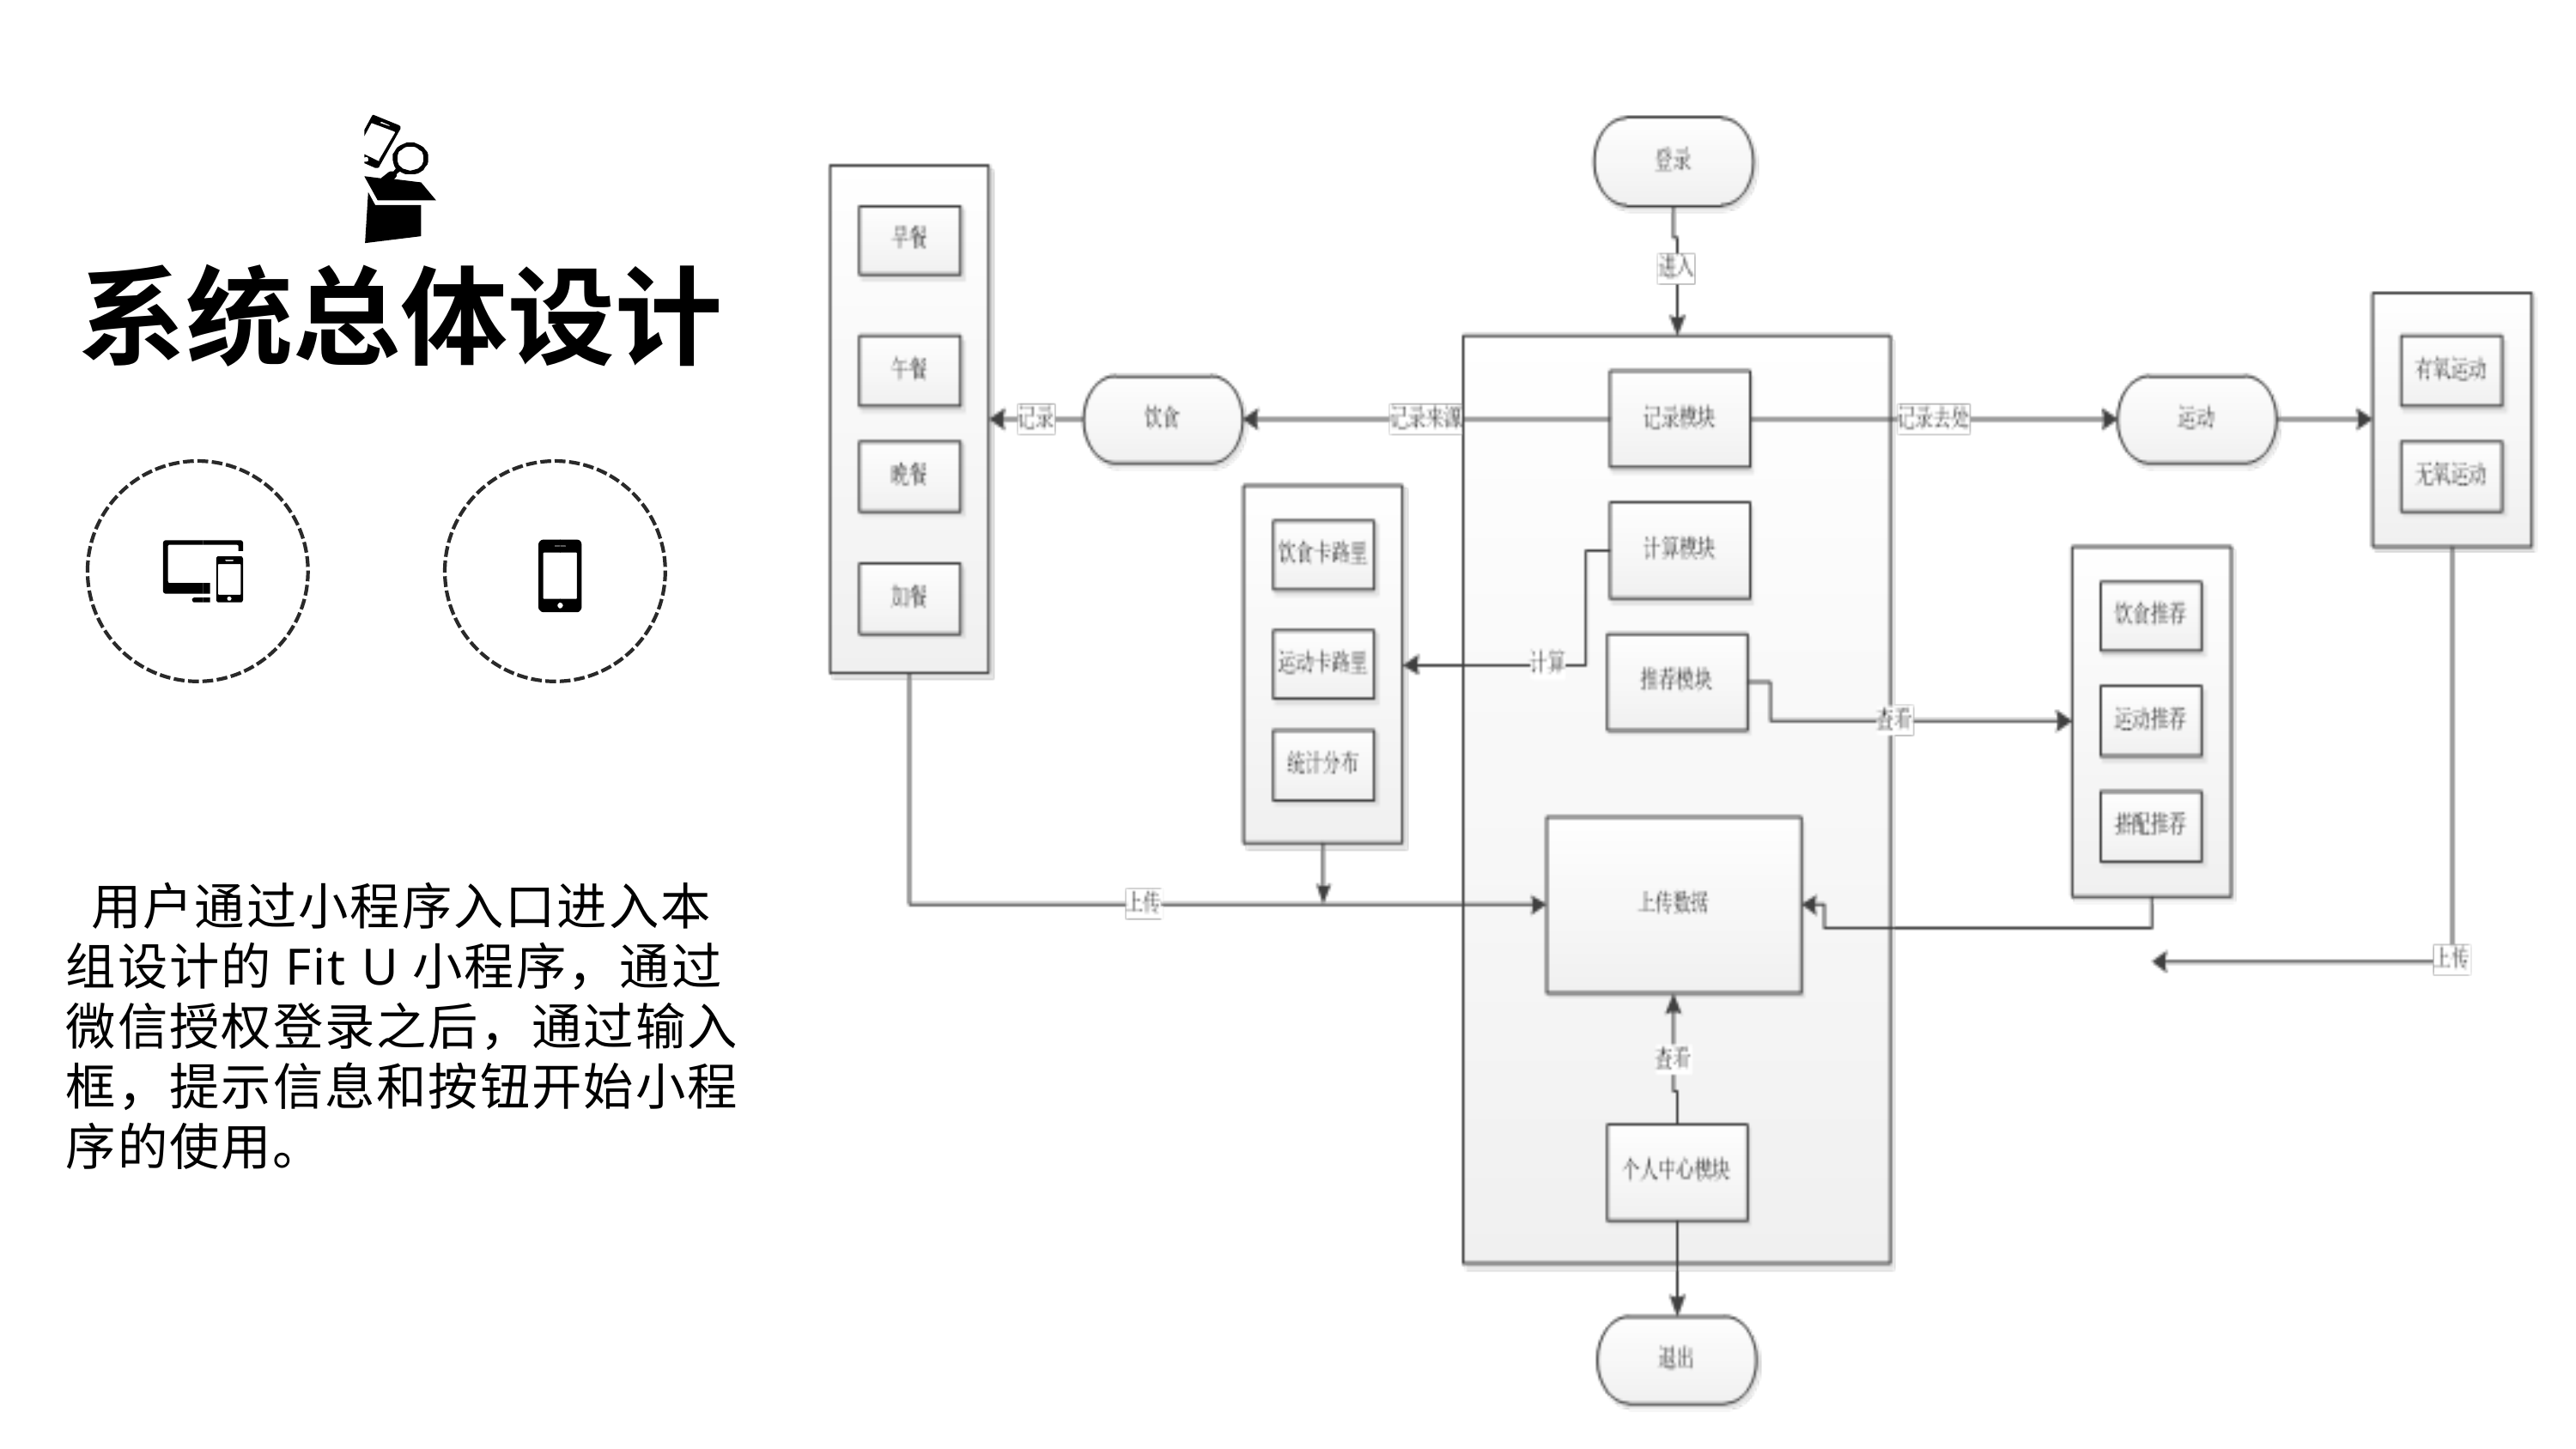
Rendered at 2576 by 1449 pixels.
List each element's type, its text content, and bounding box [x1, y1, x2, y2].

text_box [444, 460, 666, 682]
text_box 用户通过小程序入口进入本组设计的Fit U小程序，通过微信授权登录之后，通过输入框，提示信息和按钮开始小程序的使用。 [59, 868, 760, 1182]
picture [827, 114, 2543, 1416]
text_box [87, 460, 308, 682]
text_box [29, 114, 741, 420]
